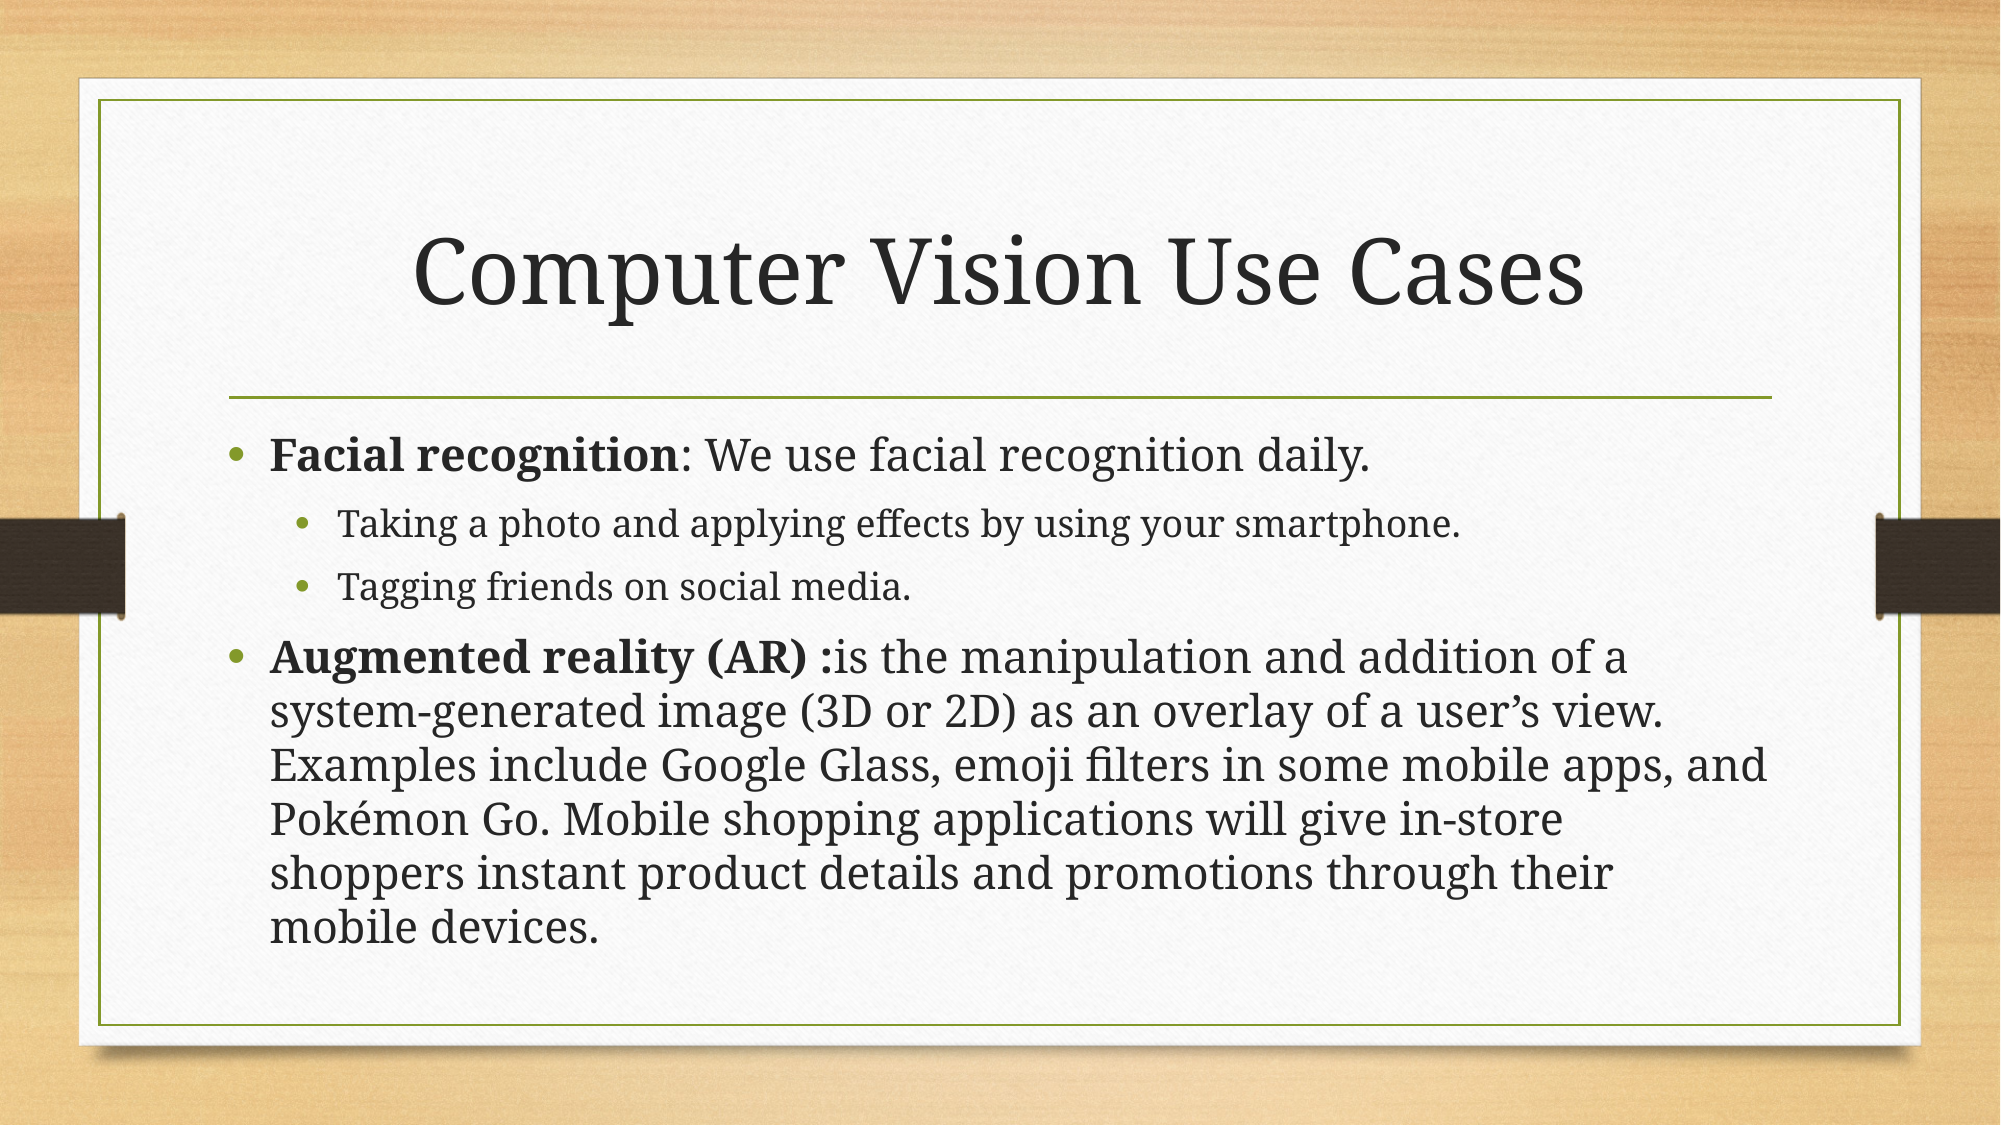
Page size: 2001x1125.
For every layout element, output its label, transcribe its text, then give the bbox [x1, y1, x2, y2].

title Computer Vision Use Cases [212, 161, 1788, 375]
picture [0, 0, 2001, 1125]
list Facial recognition: We use facial recognition daily. Taking a photo and applying effects by using your smartphone. Tagging friends on social media. Augmented reality (AR) :is the manipulation and addition of a system-generated image (3D or 2D) as an overlay of a user’s view. Examples include Google Glass, emoji filters in some mobile apps, and Pokémon Go. Mobile shopping applications will give in-store shoppers instant product details and promotions through their mobile devices. [212, 419, 1788, 964]
